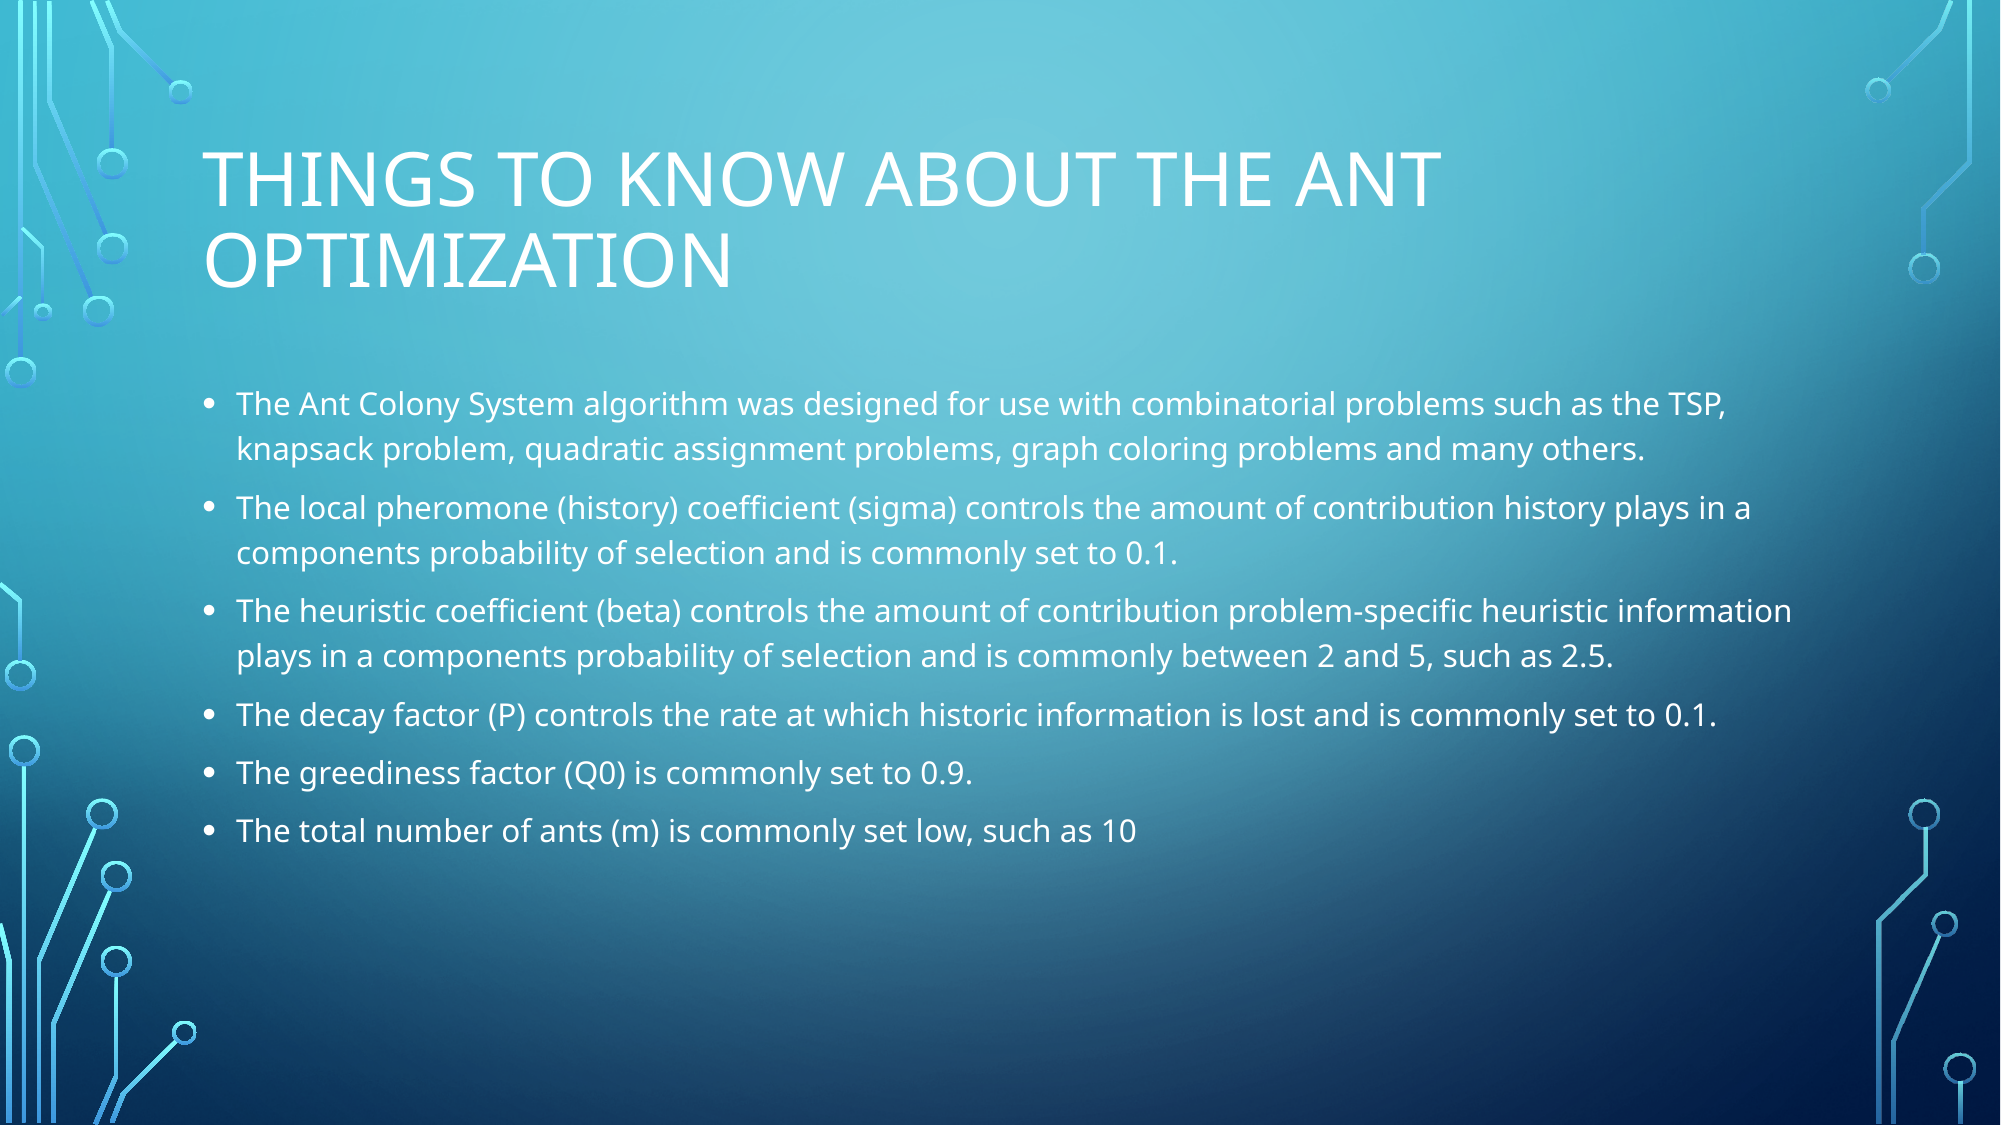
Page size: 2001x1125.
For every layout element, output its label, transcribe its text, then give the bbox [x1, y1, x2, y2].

title Things to know about the ant optimization [187, 101, 1813, 344]
list The Ant Colony System algorithm was designed for use with combinatorial problems such as the TSP, knapsack problem, quadratic assignment problems, graph coloring problems and many others. The local pheromone (history) coefficient (sigma) controls the amount of contribution history plays in a components probability of selection and is commonly set to 0.1. The heuristic coefficient (beta) controls the amount of contribution problem-specific heuristic information plays in a components probability of selection and is commonly between 2 and 5, such as 2.5. The decay factor (P) controls the rate at which historic information is lost and is commonly set to 0.1. The greediness factor (Q0) is commonly set to 0.9. The total number of ants (m) is commonly set low, such as 10 [187, 369, 1813, 950]
